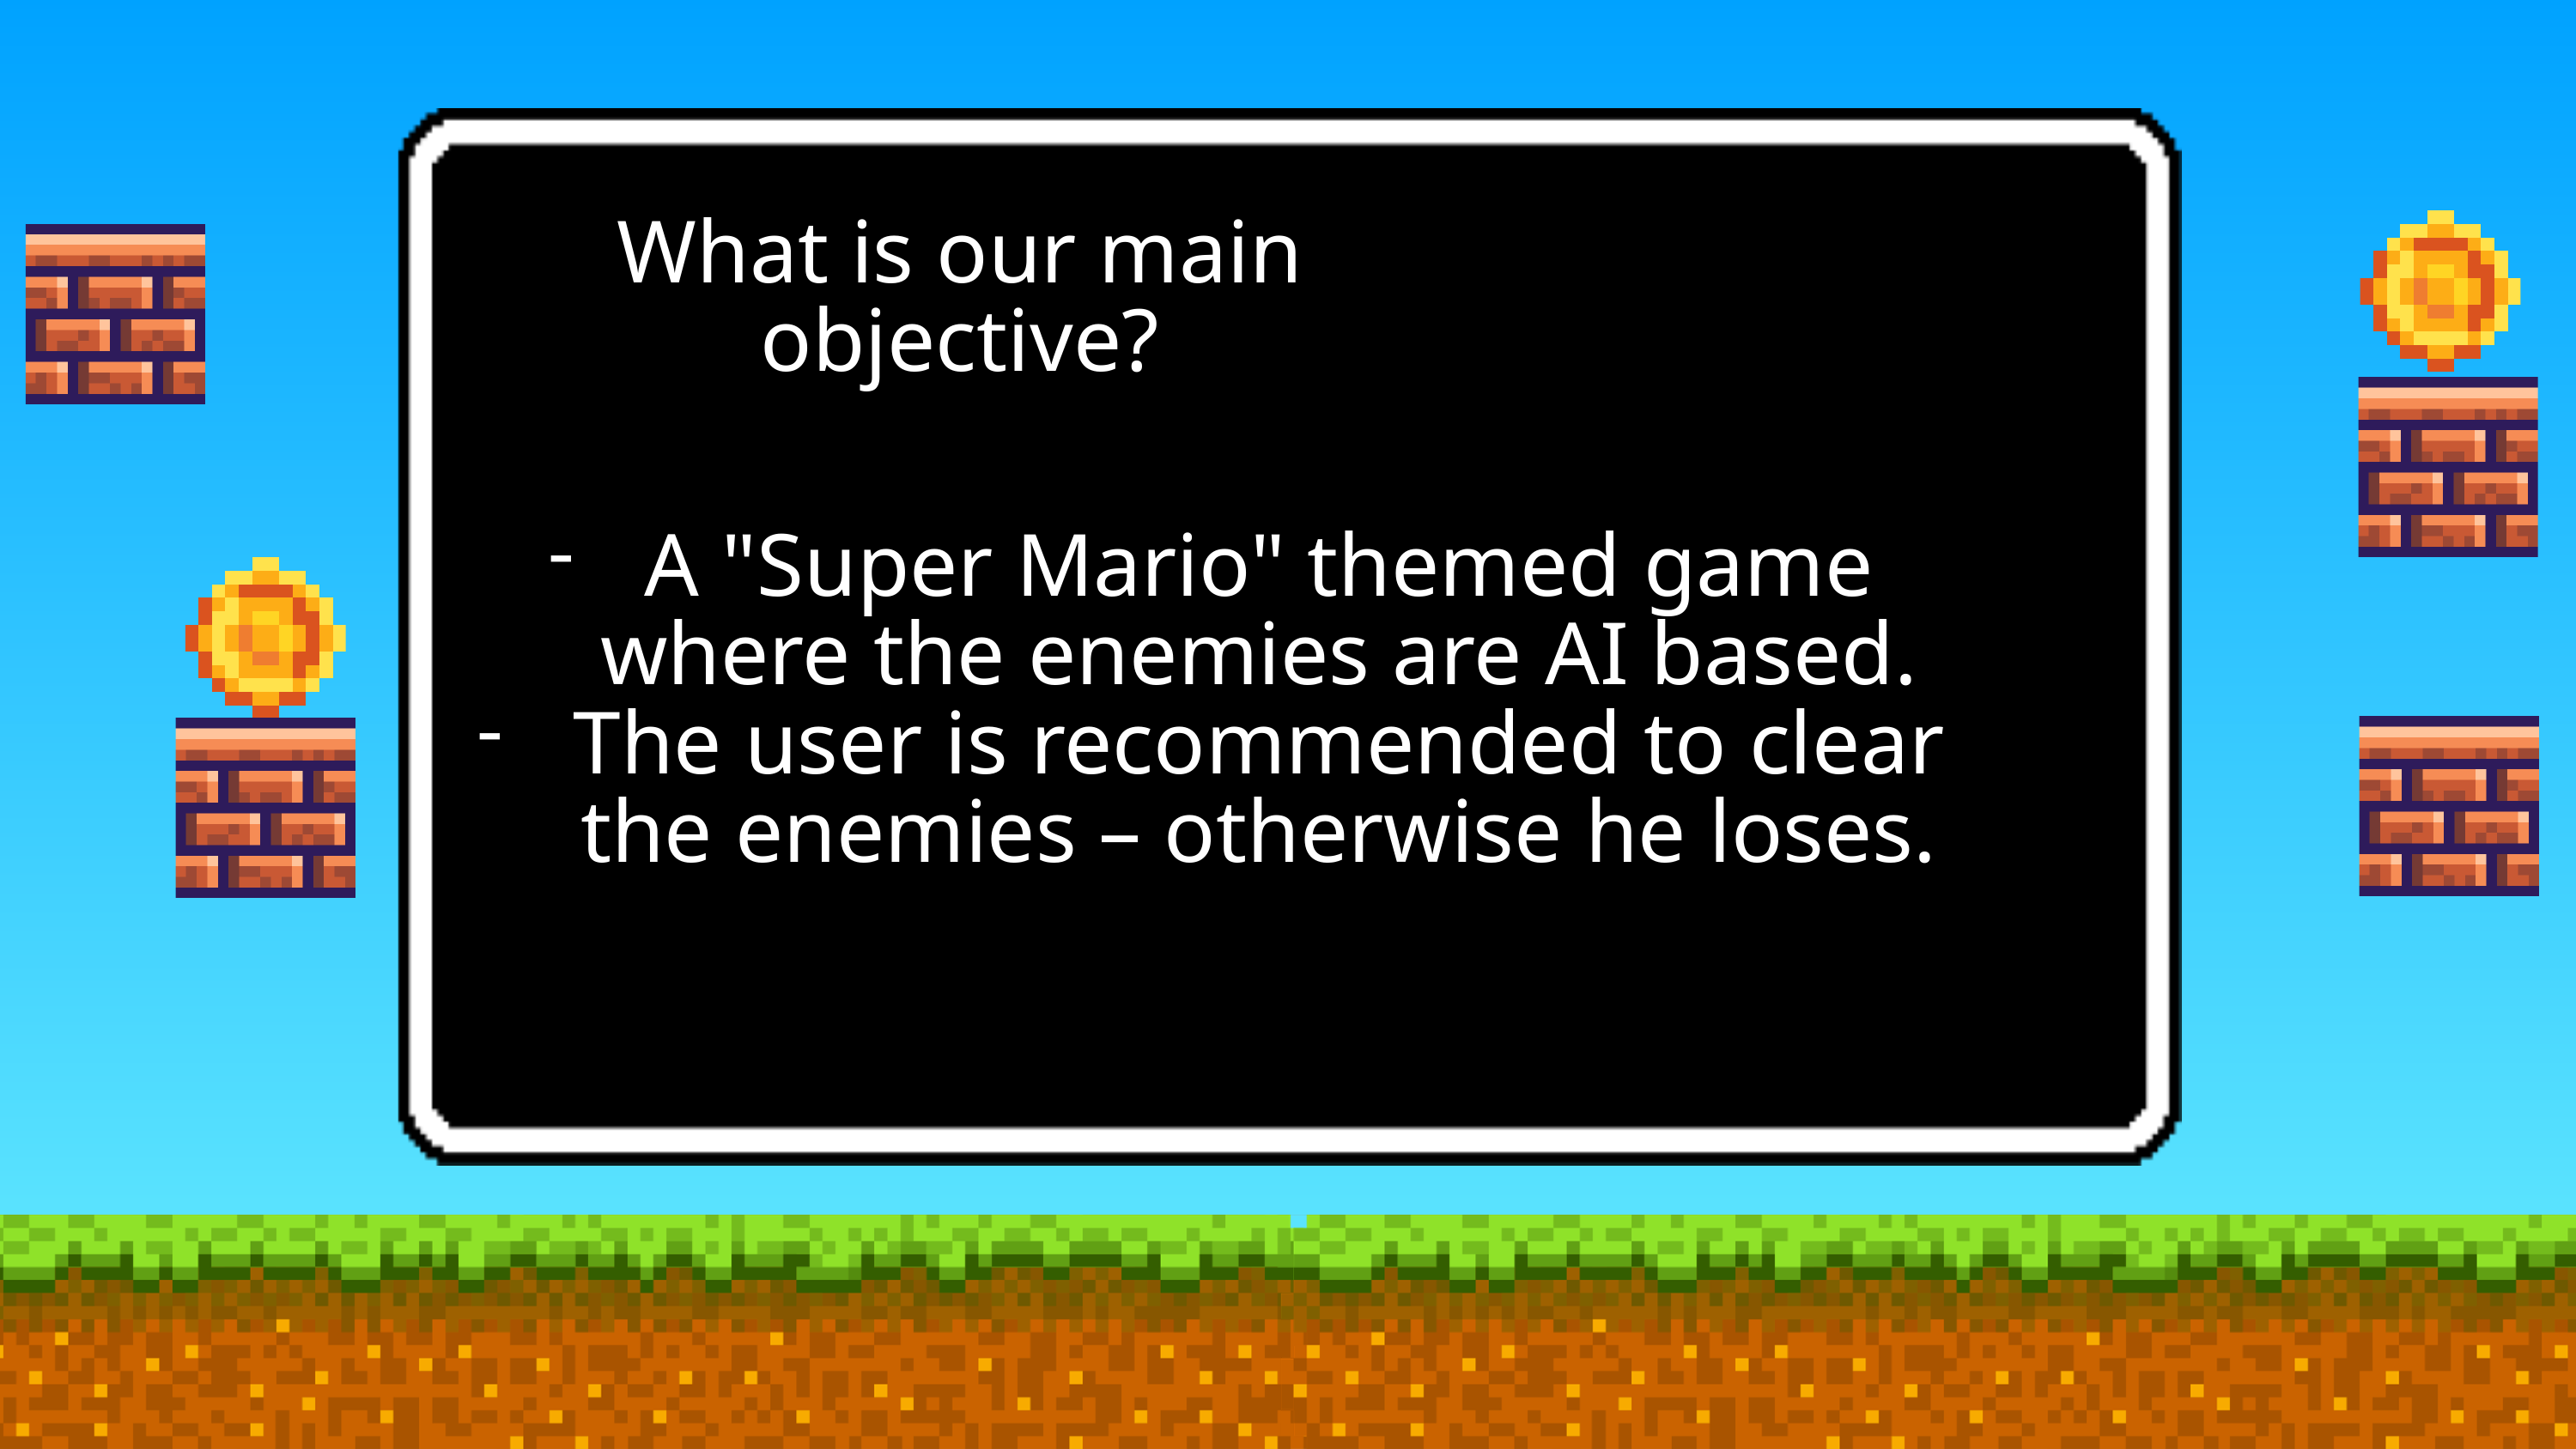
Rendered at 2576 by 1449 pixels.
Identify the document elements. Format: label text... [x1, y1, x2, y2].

text_box [398, 108, 2182, 1166]
text_box [175, 718, 355, 898]
text_box [2360, 210, 2521, 372]
text_box A "Super Mario" themed game where the enemies are AI based. The user is recommended to clear the enemies – otherwise he loses. [440, 429, 1982, 1152]
text_box [25, 224, 205, 404]
text_box [1280, 1215, 2576, 1449]
text_box [2358, 377, 2538, 557]
text_box What is our main objective? [440, 210, 1481, 389]
text_box [0, 1215, 1280, 1449]
text_box [2359, 716, 2539, 896]
text_box [185, 557, 346, 718]
